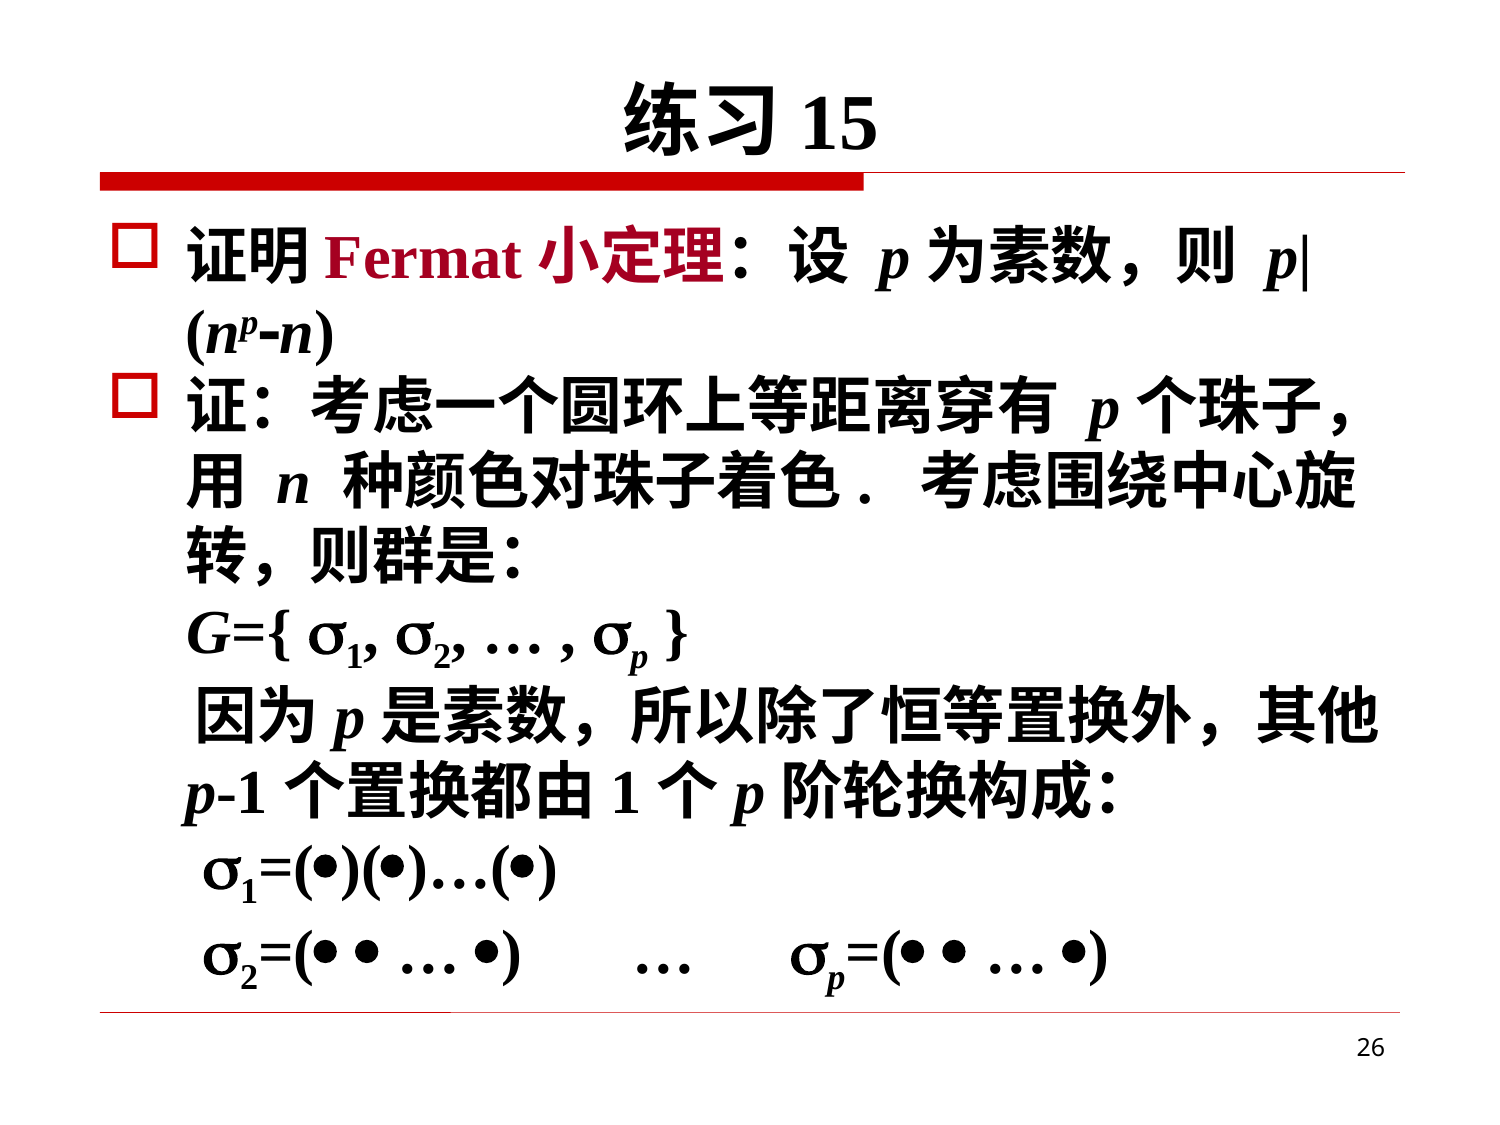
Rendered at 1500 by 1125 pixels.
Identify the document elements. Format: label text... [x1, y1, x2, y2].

title 练习15 [94, 50, 1407, 173]
list 证明Fermat小定理：设 p为素数，则 p|(npn) 证：考虑一个圆环上等距离穿有 p个珠子，用 n 种颜色对珠子着色. 考虑围绕中心旋转，则群是： G={ 1, 2, … , p } 因为p是素数，所以除了恒等置换外，其他p-1个置换都由1个p阶轮换构成： 1=()()…() 2=(  … ) … p=(  … ) [92, 208, 1406, 1000]
text_box 26 [1074, 1024, 1400, 1103]
